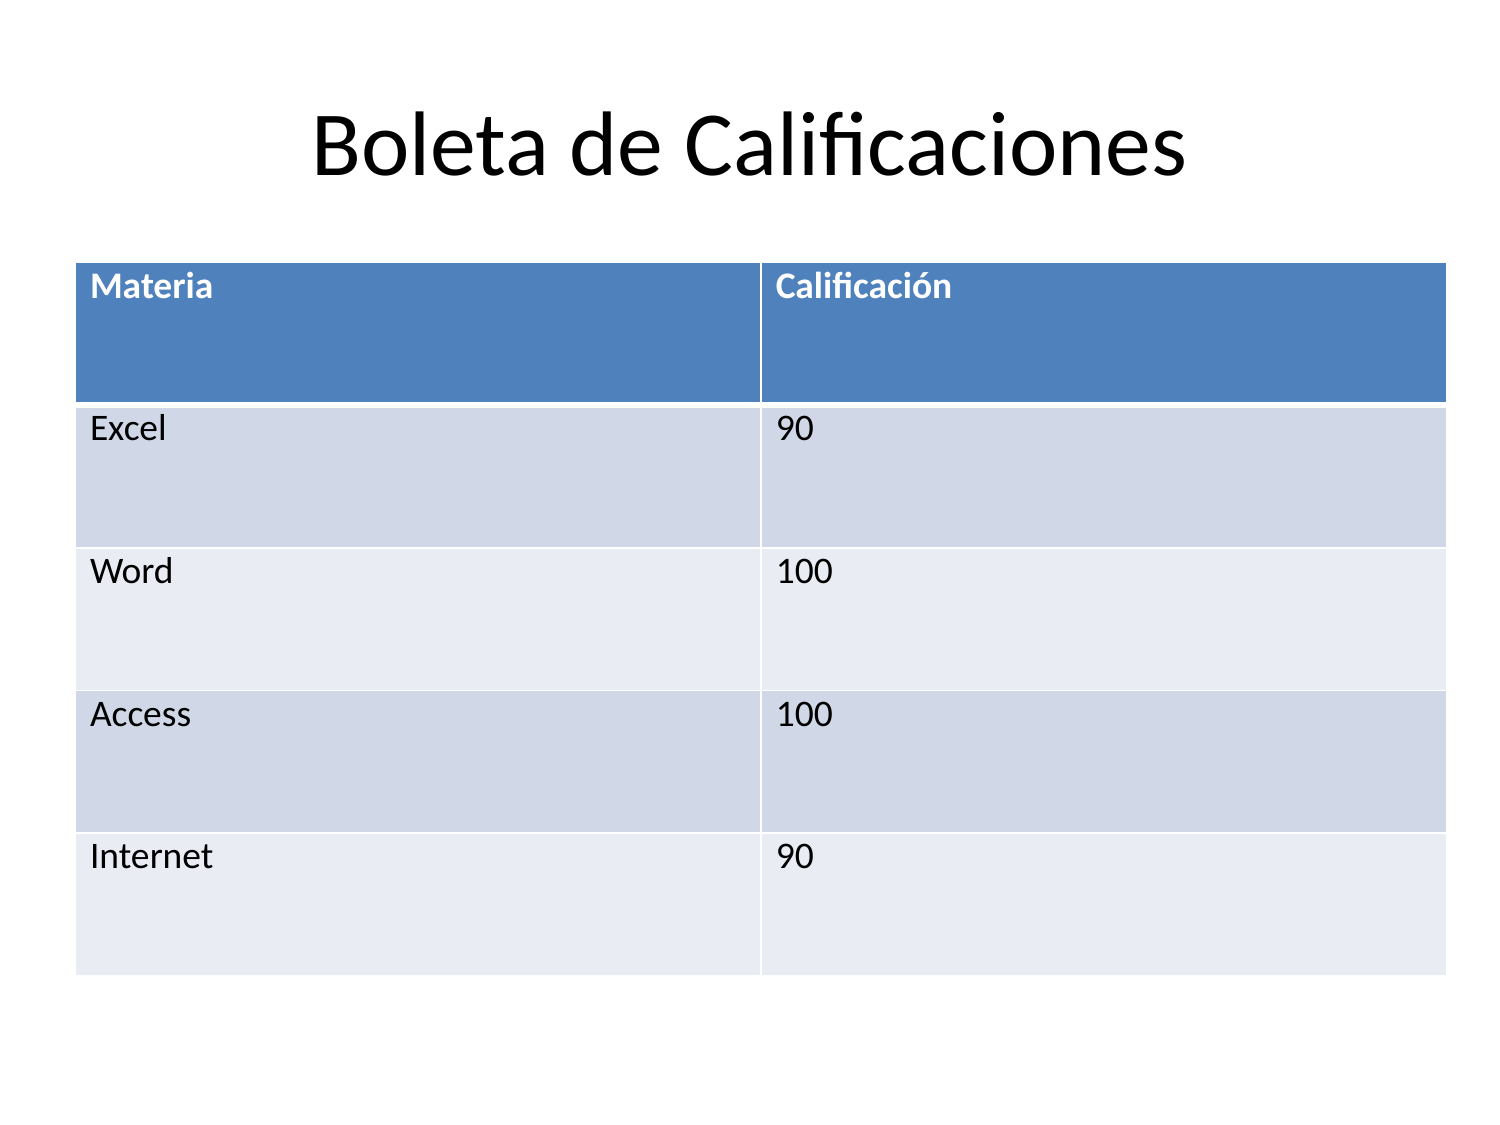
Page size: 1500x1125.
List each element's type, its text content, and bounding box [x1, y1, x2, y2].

table_cell 100 [762, 549, 1446, 690]
table_cell 100 [762, 691, 1446, 832]
table_cell Word [76, 549, 760, 690]
table_cell Excel [76, 408, 760, 547]
table_cell 90 [762, 408, 1446, 547]
table_header Calificación [762, 263, 1446, 402]
table_cell Internet [76, 834, 760, 975]
table_cell Access [76, 691, 760, 832]
table_header Materia [76, 263, 760, 402]
title Boleta de Calificaciones [75, 45, 1425, 233]
table_cell 90 [762, 834, 1446, 975]
